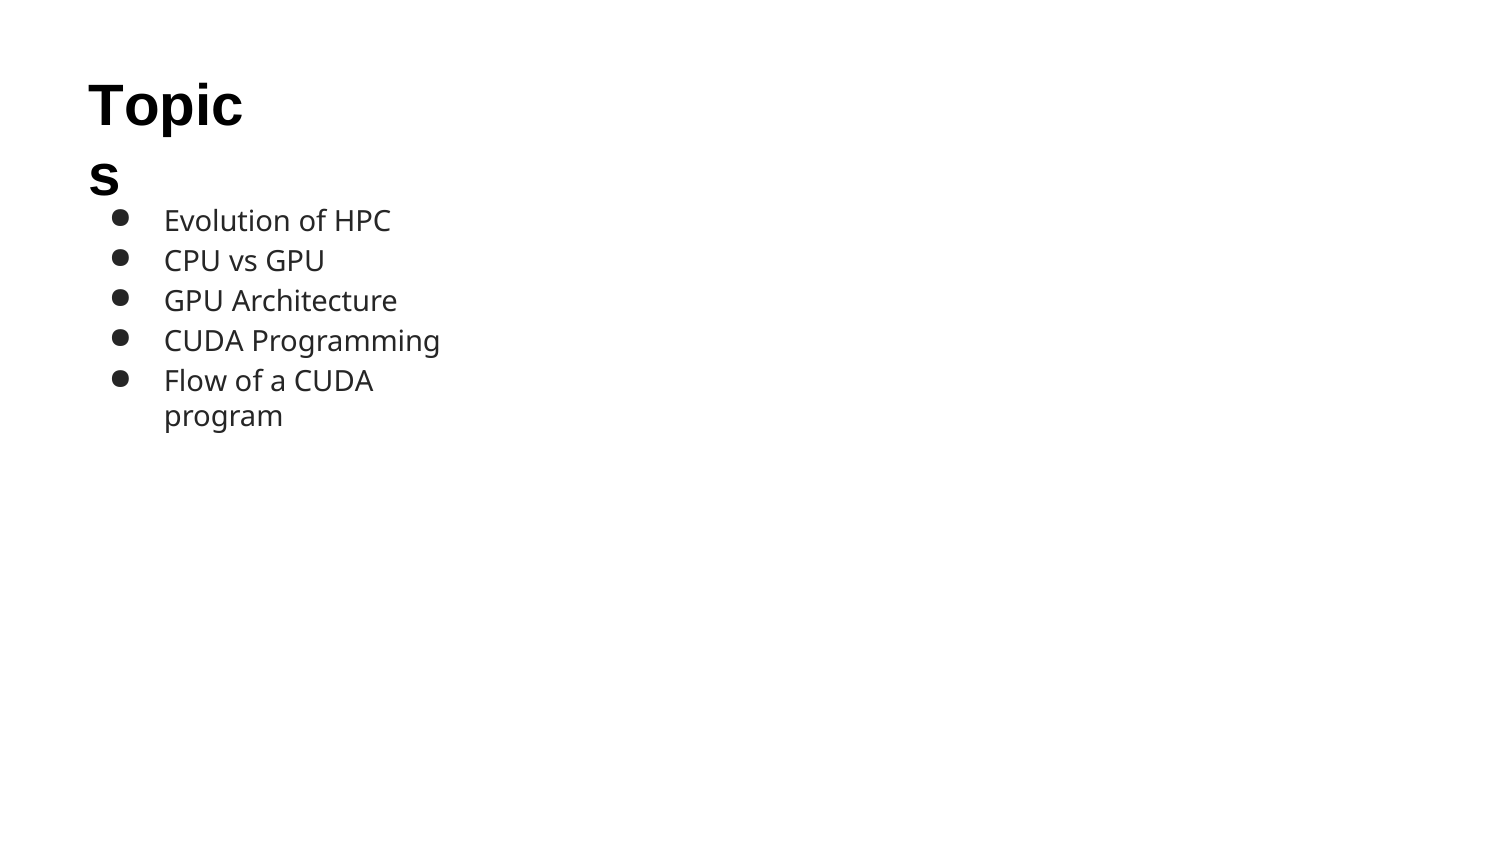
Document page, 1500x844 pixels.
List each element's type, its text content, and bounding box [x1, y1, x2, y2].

text_box Evolution of HPC CPU vs GPU GPU Architecture CUDA Programming Flow of a CUDA program [106, 194, 492, 433]
title Topics [86, 64, 275, 208]
